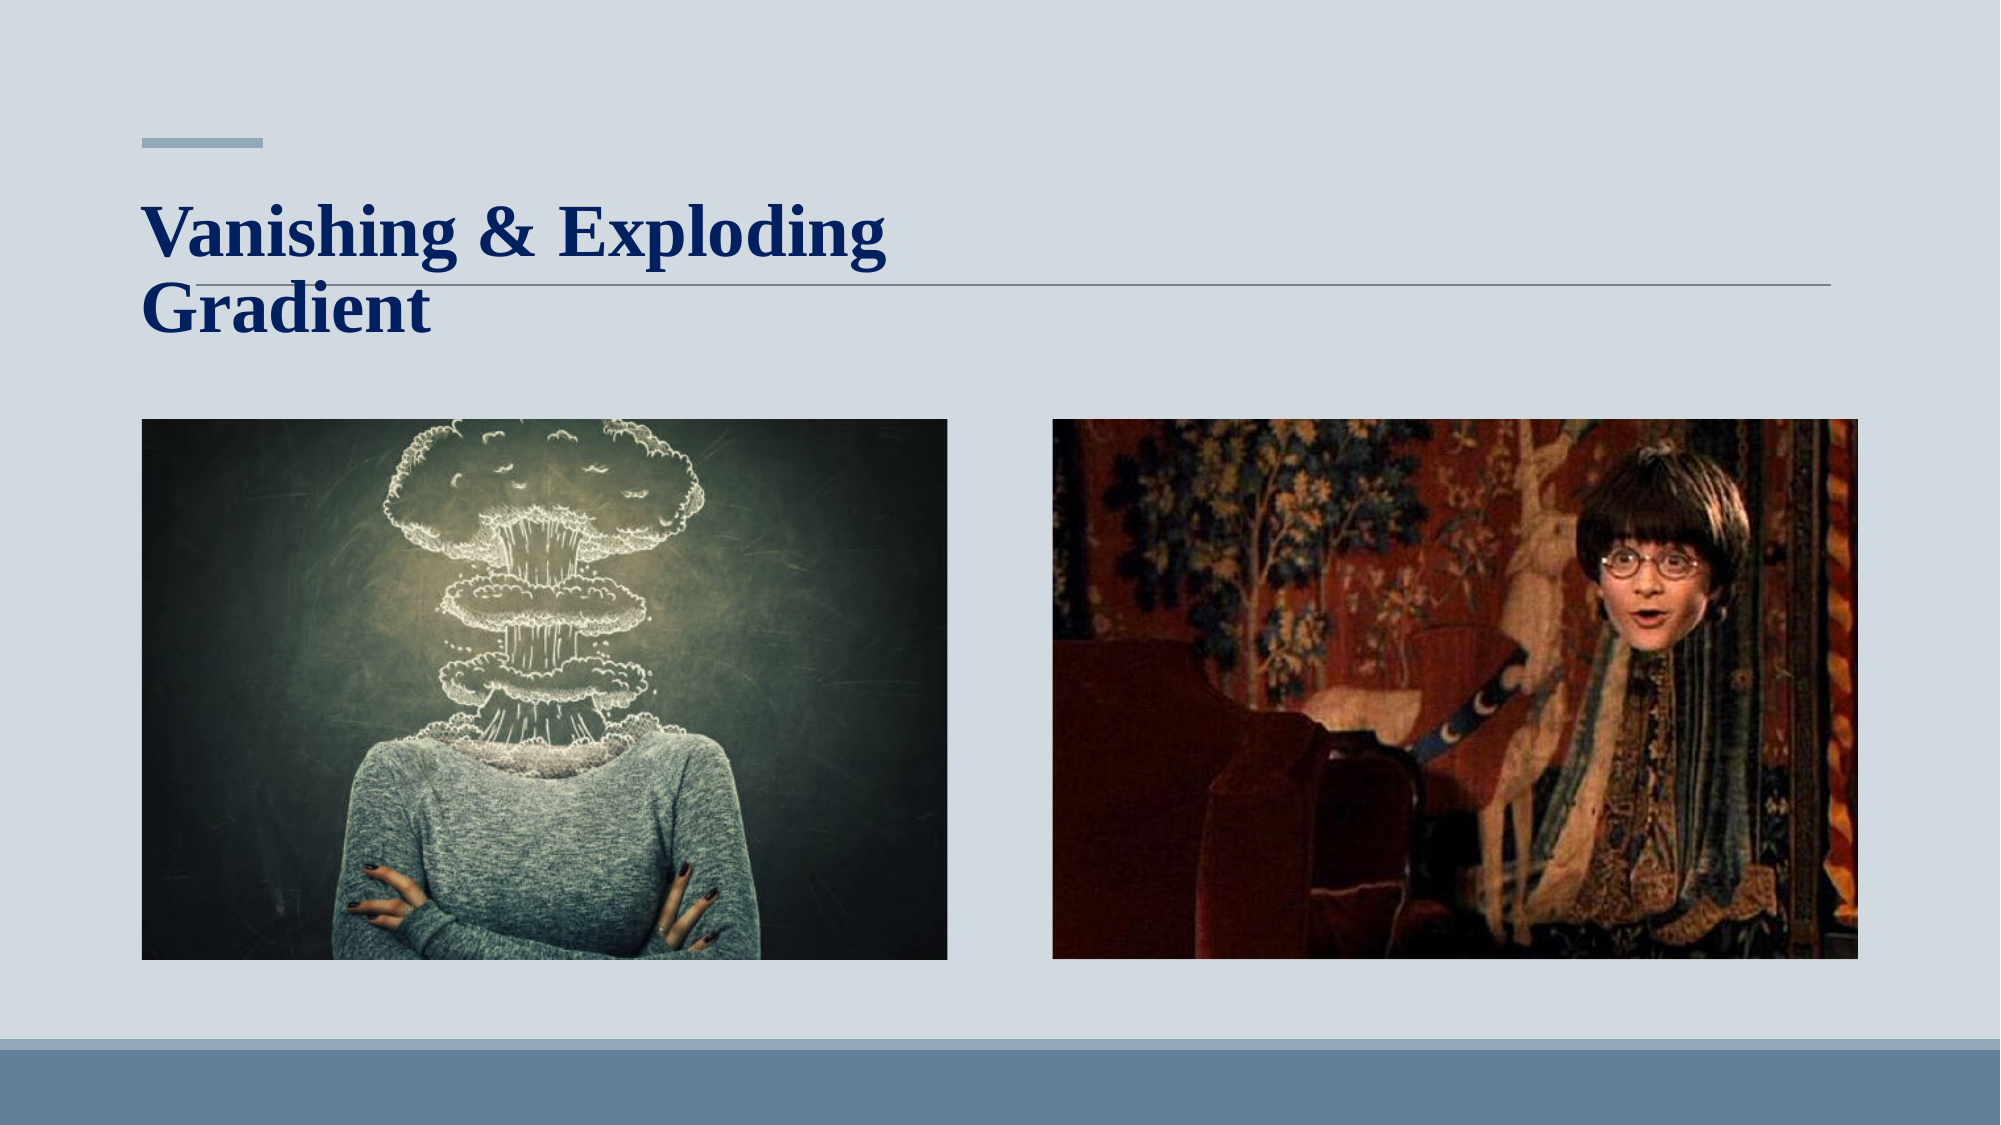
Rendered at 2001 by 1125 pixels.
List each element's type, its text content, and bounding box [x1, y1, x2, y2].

title Vanishing & Exploding Gradient [125, 187, 926, 471]
picture [141, 419, 948, 960]
picture [1052, 419, 1859, 960]
